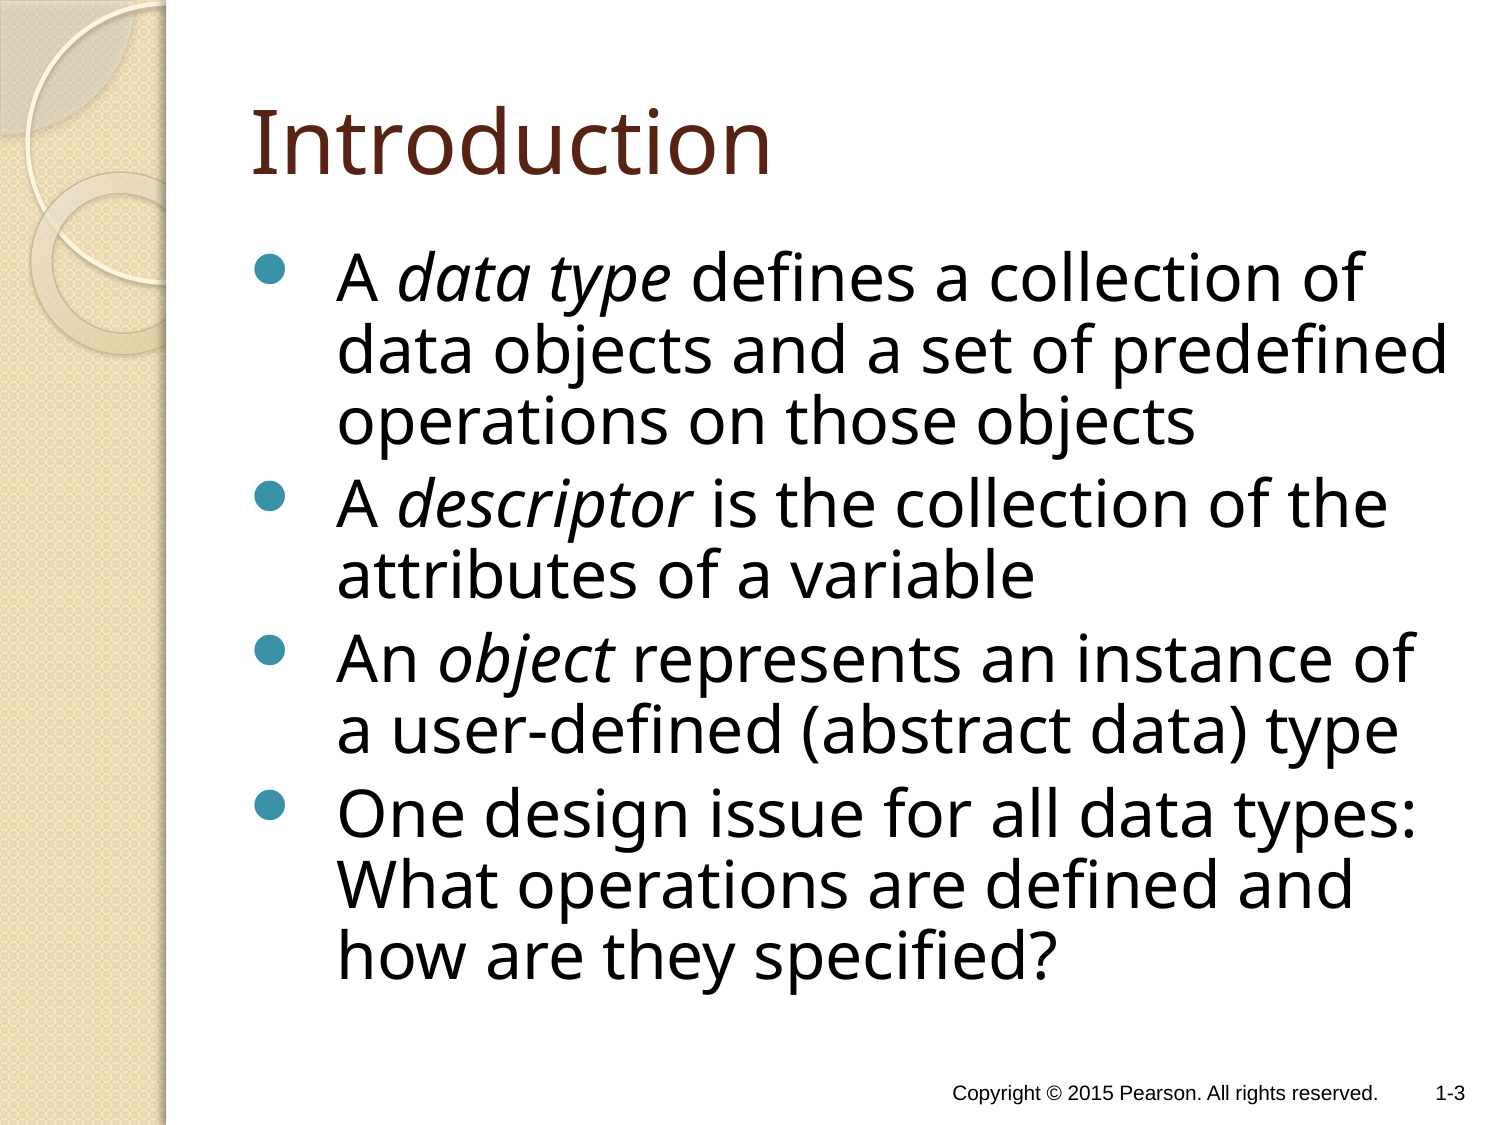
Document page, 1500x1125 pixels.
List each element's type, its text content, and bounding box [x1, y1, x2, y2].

list A data type defines a collection of data objects and a set of predefined operations on those objects A descriptor is the collection of the attributes of a variable An object represents an instance of a user-defined (abstract data) type One design issue for all data types: What operations are defined and how are they specified? [235, 237, 1466, 1025]
footer Copyright © 2015 Pearson. All rights reserved. [937, 1034, 1413, 1113]
title Introduction [235, 45, 1466, 233]
slide_number 1-3 [1413, 1034, 1488, 1113]
